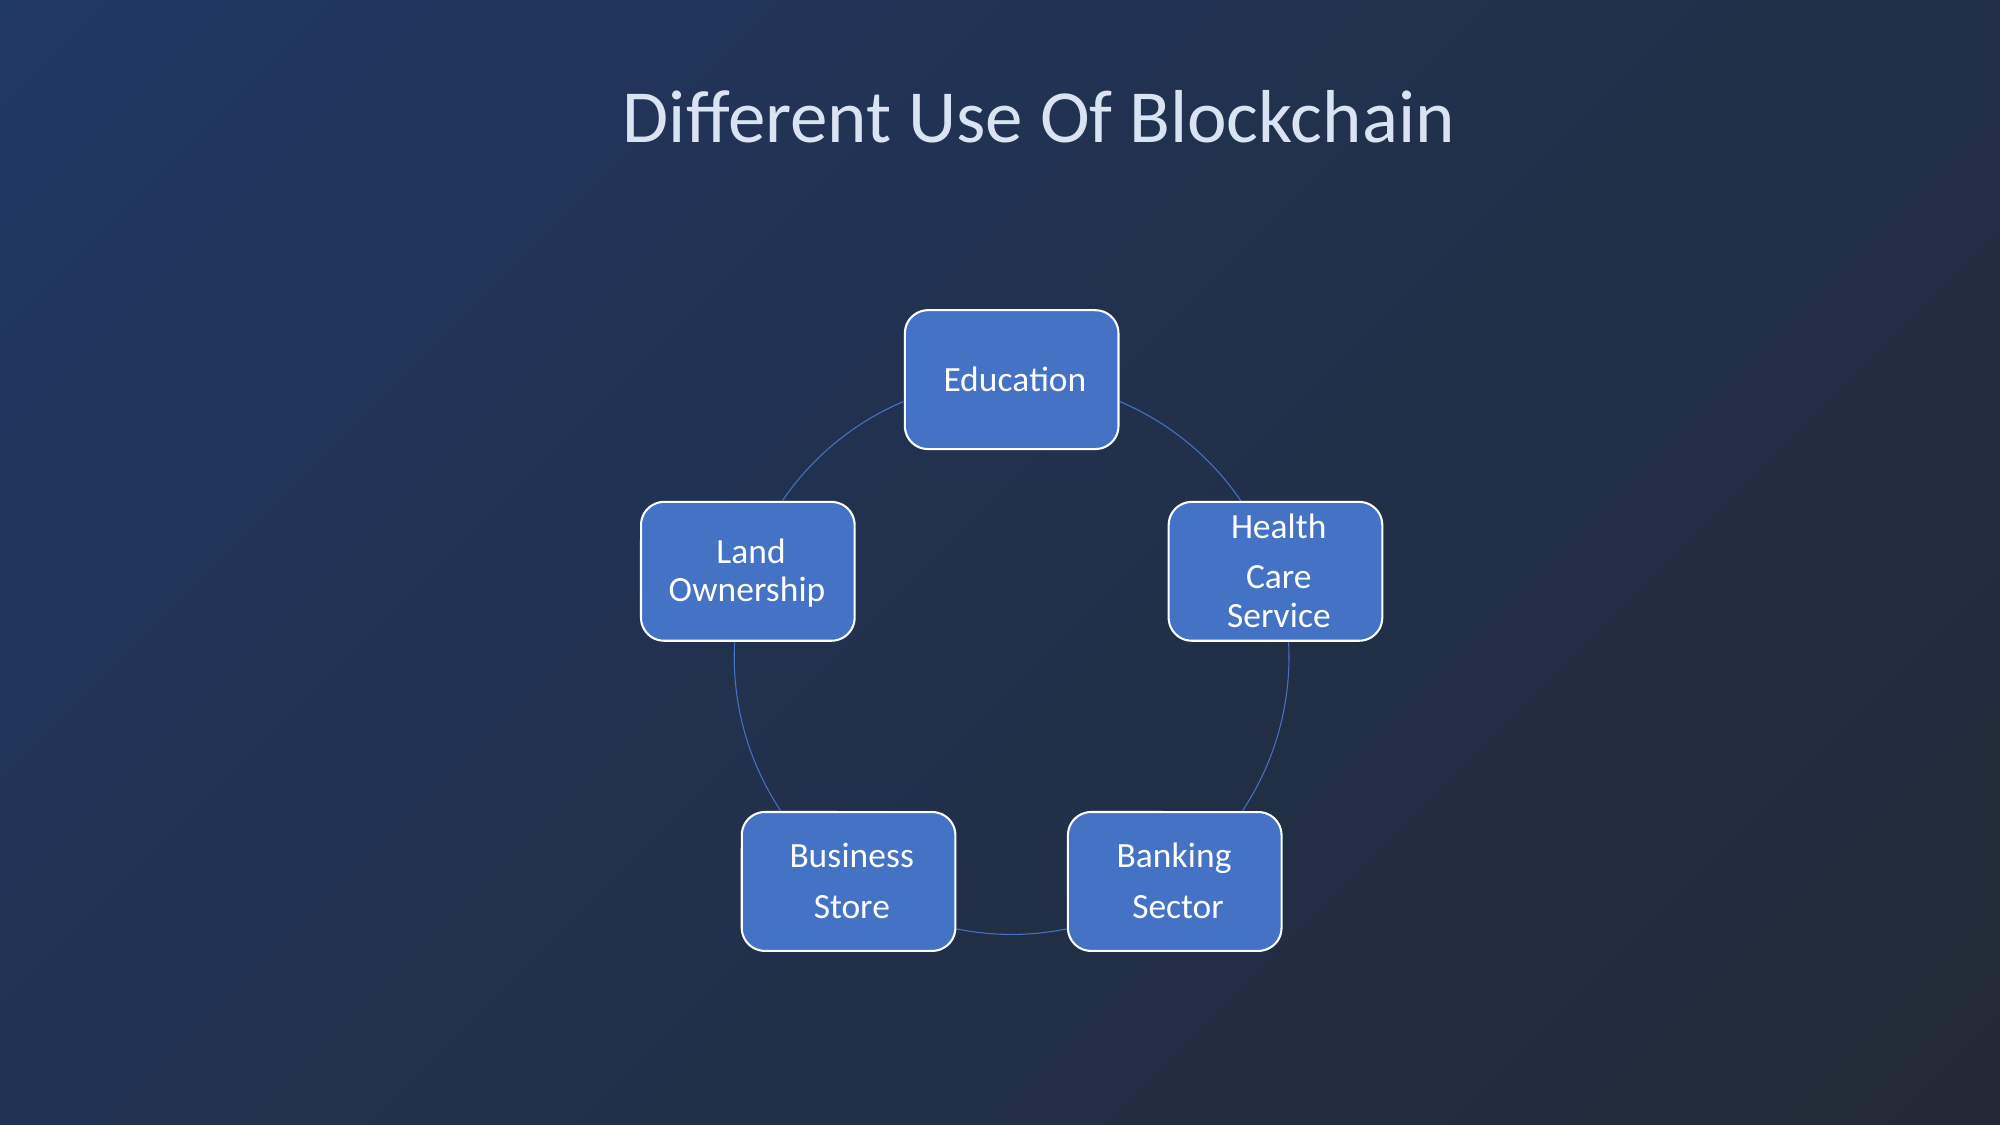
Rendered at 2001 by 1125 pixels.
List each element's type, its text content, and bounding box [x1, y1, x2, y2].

text_box Different Use Of Blockchain [607, 59, 1471, 165]
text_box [404, 309, 1619, 961]
